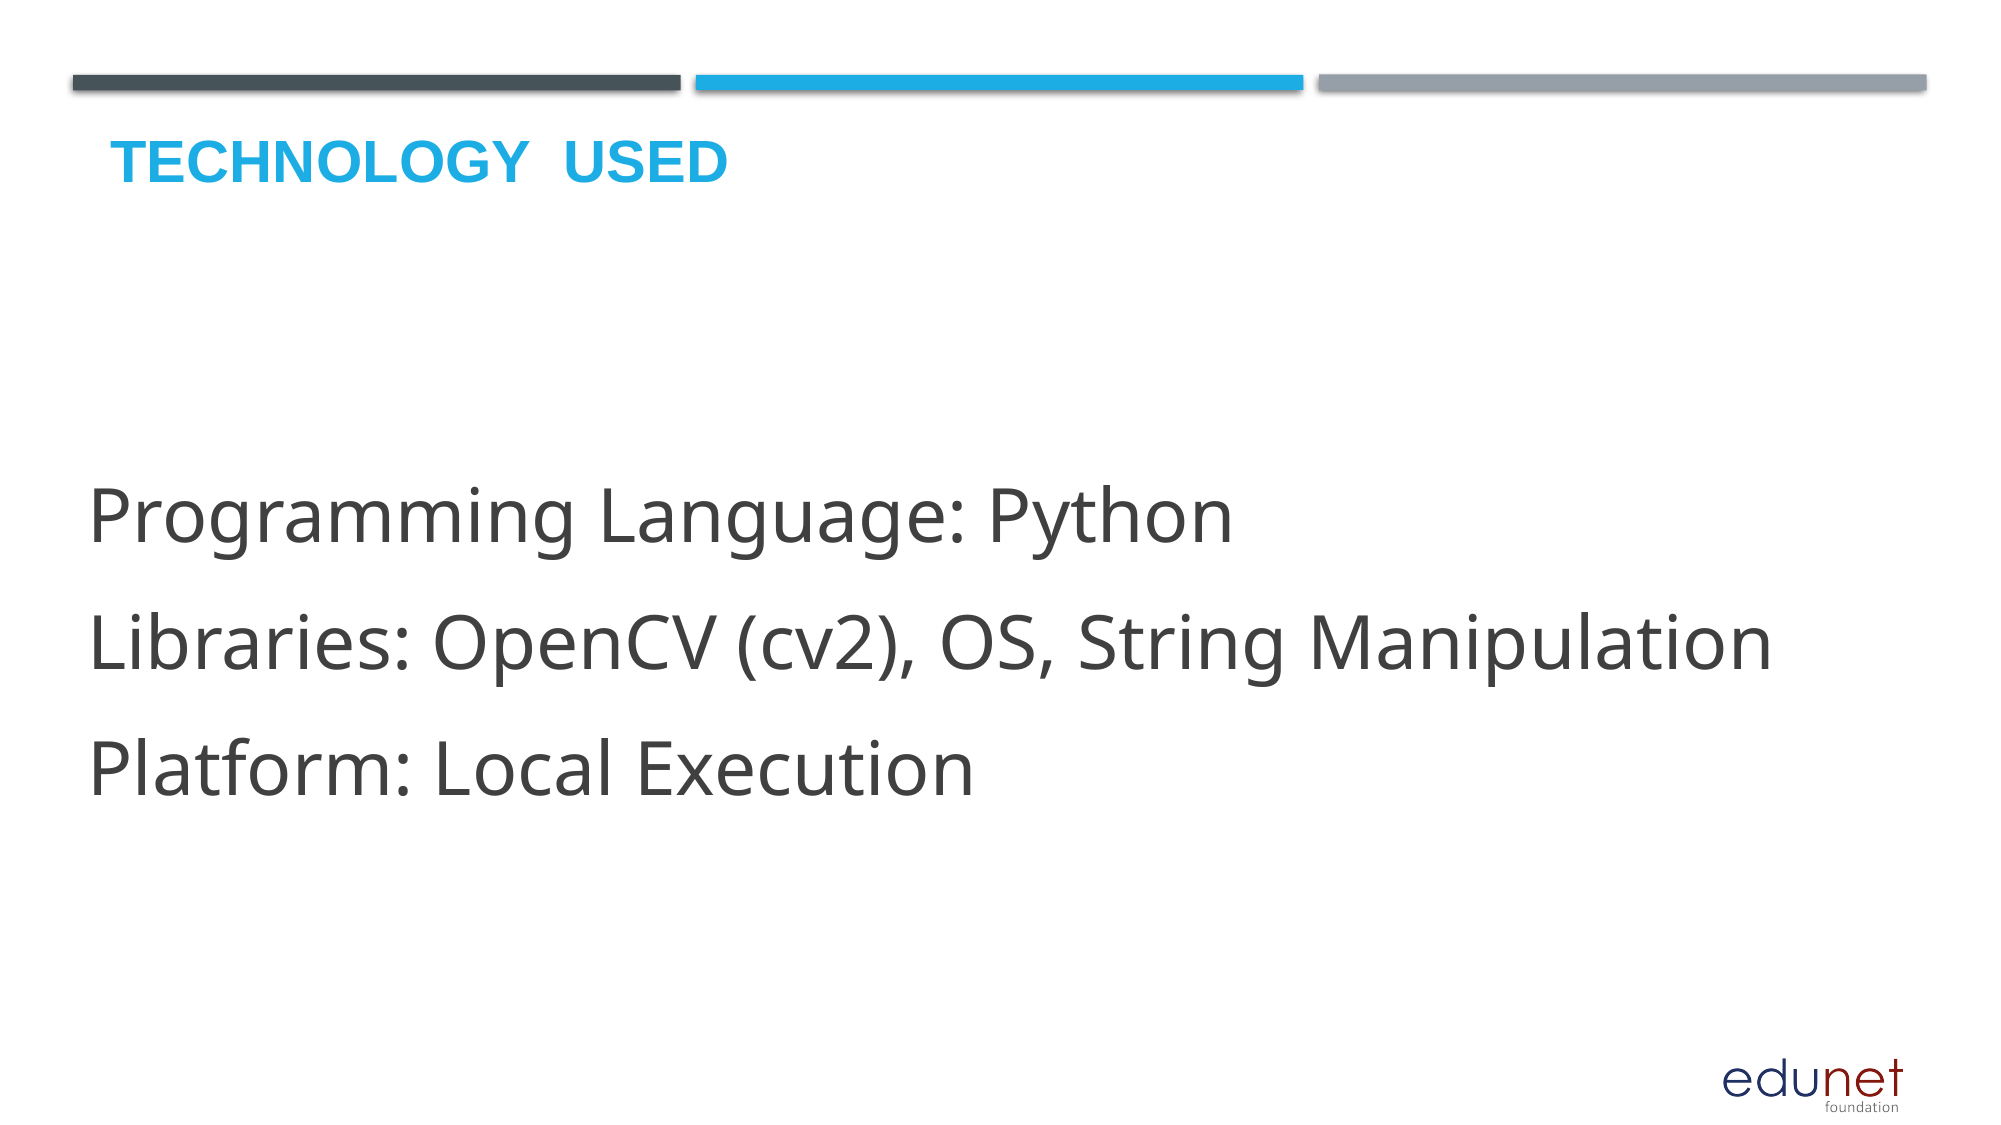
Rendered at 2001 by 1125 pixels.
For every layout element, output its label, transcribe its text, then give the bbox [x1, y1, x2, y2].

list Programming Language: Python Libraries: OpenCV (cv2), OS, String Manipulation Platform: Local Execution [72, 178, 1978, 1091]
picture [1719, 1091, 1905, 1116]
title Technology used [95, 115, 1905, 178]
